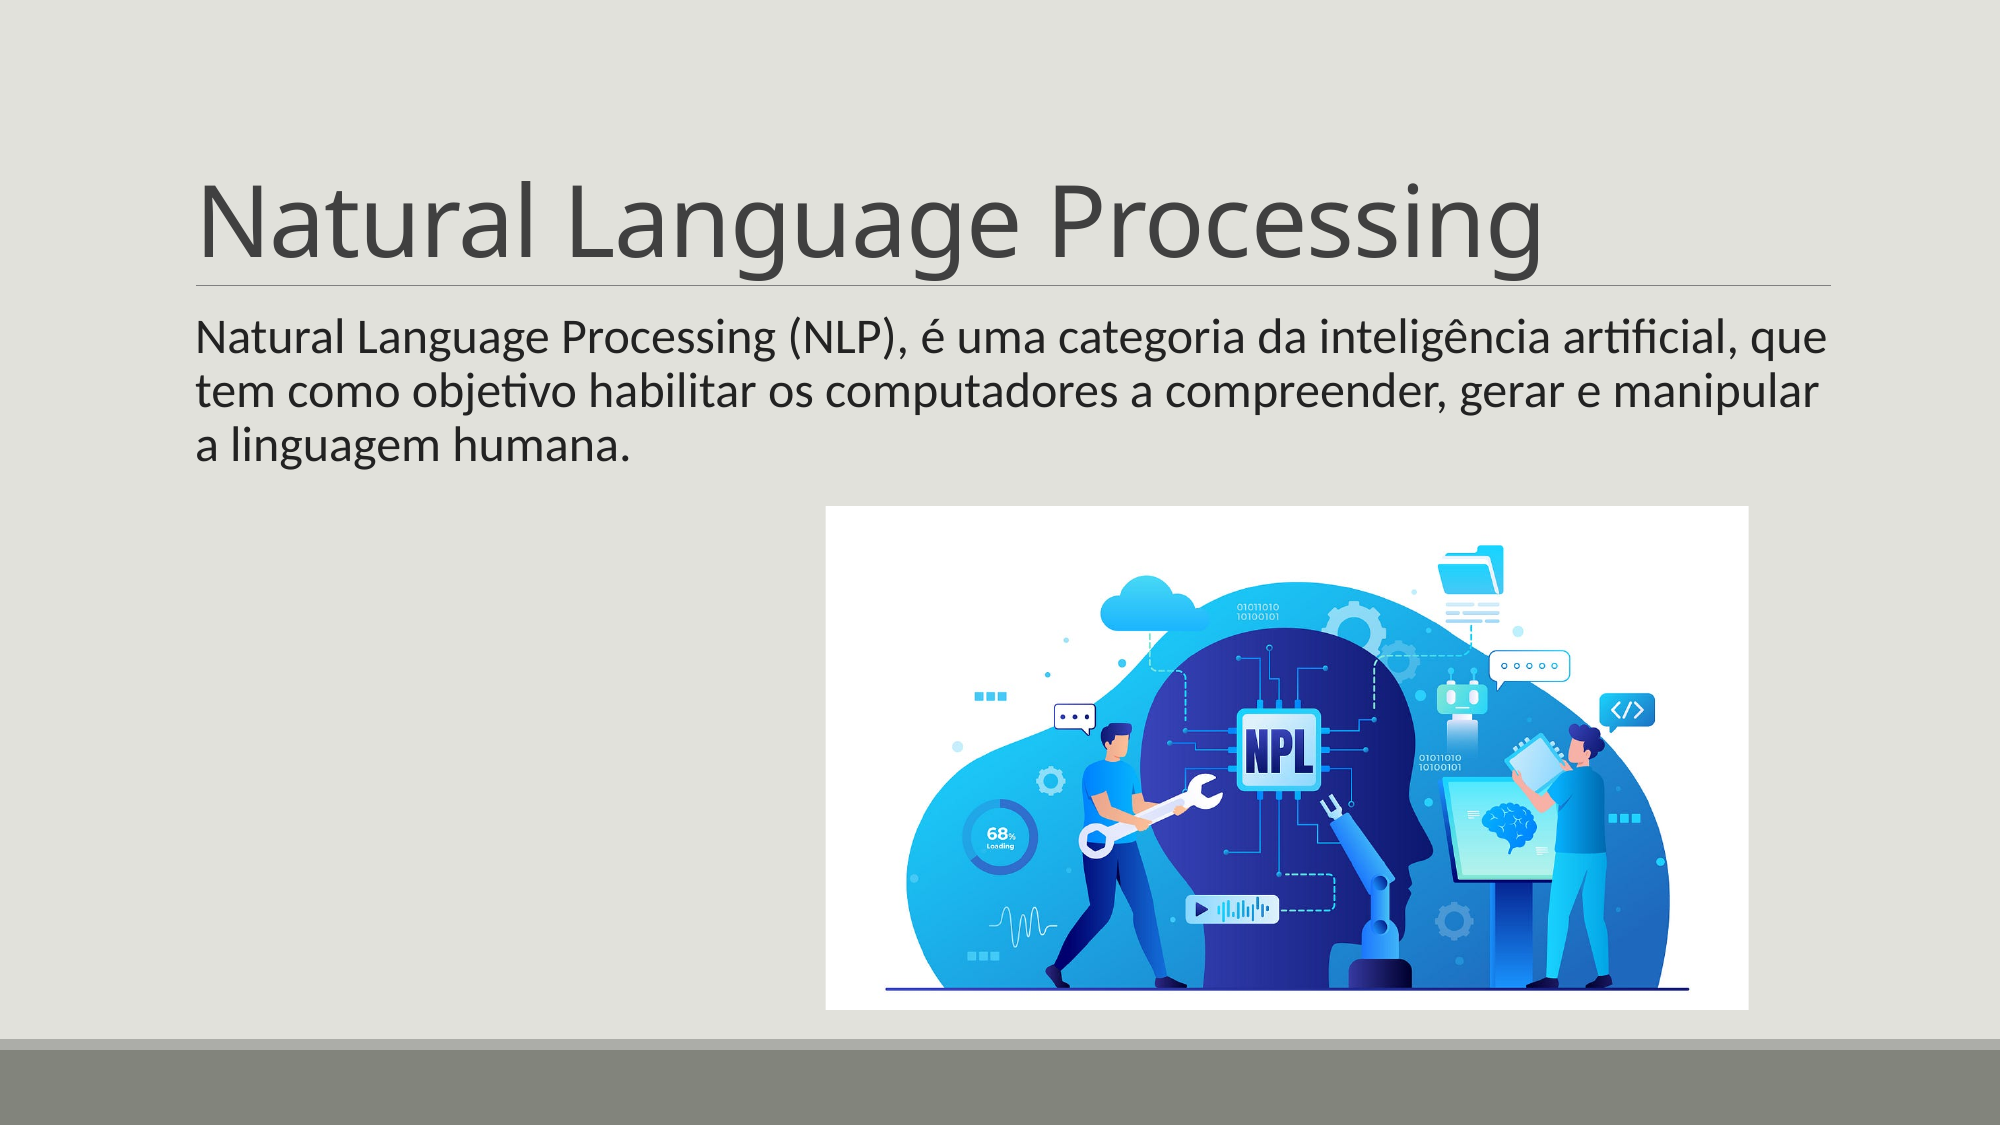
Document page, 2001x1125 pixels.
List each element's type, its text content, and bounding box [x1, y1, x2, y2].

picture [825, 506, 1750, 1011]
list Natural Language Processing (NLP), é uma categoria da inteligência artificial, que tem como objetivo habilitar os computadores a compreender, gerar e manipular a linguagem humana. [180, 302, 1830, 963]
title Natural Language Processing [180, 47, 1830, 285]
